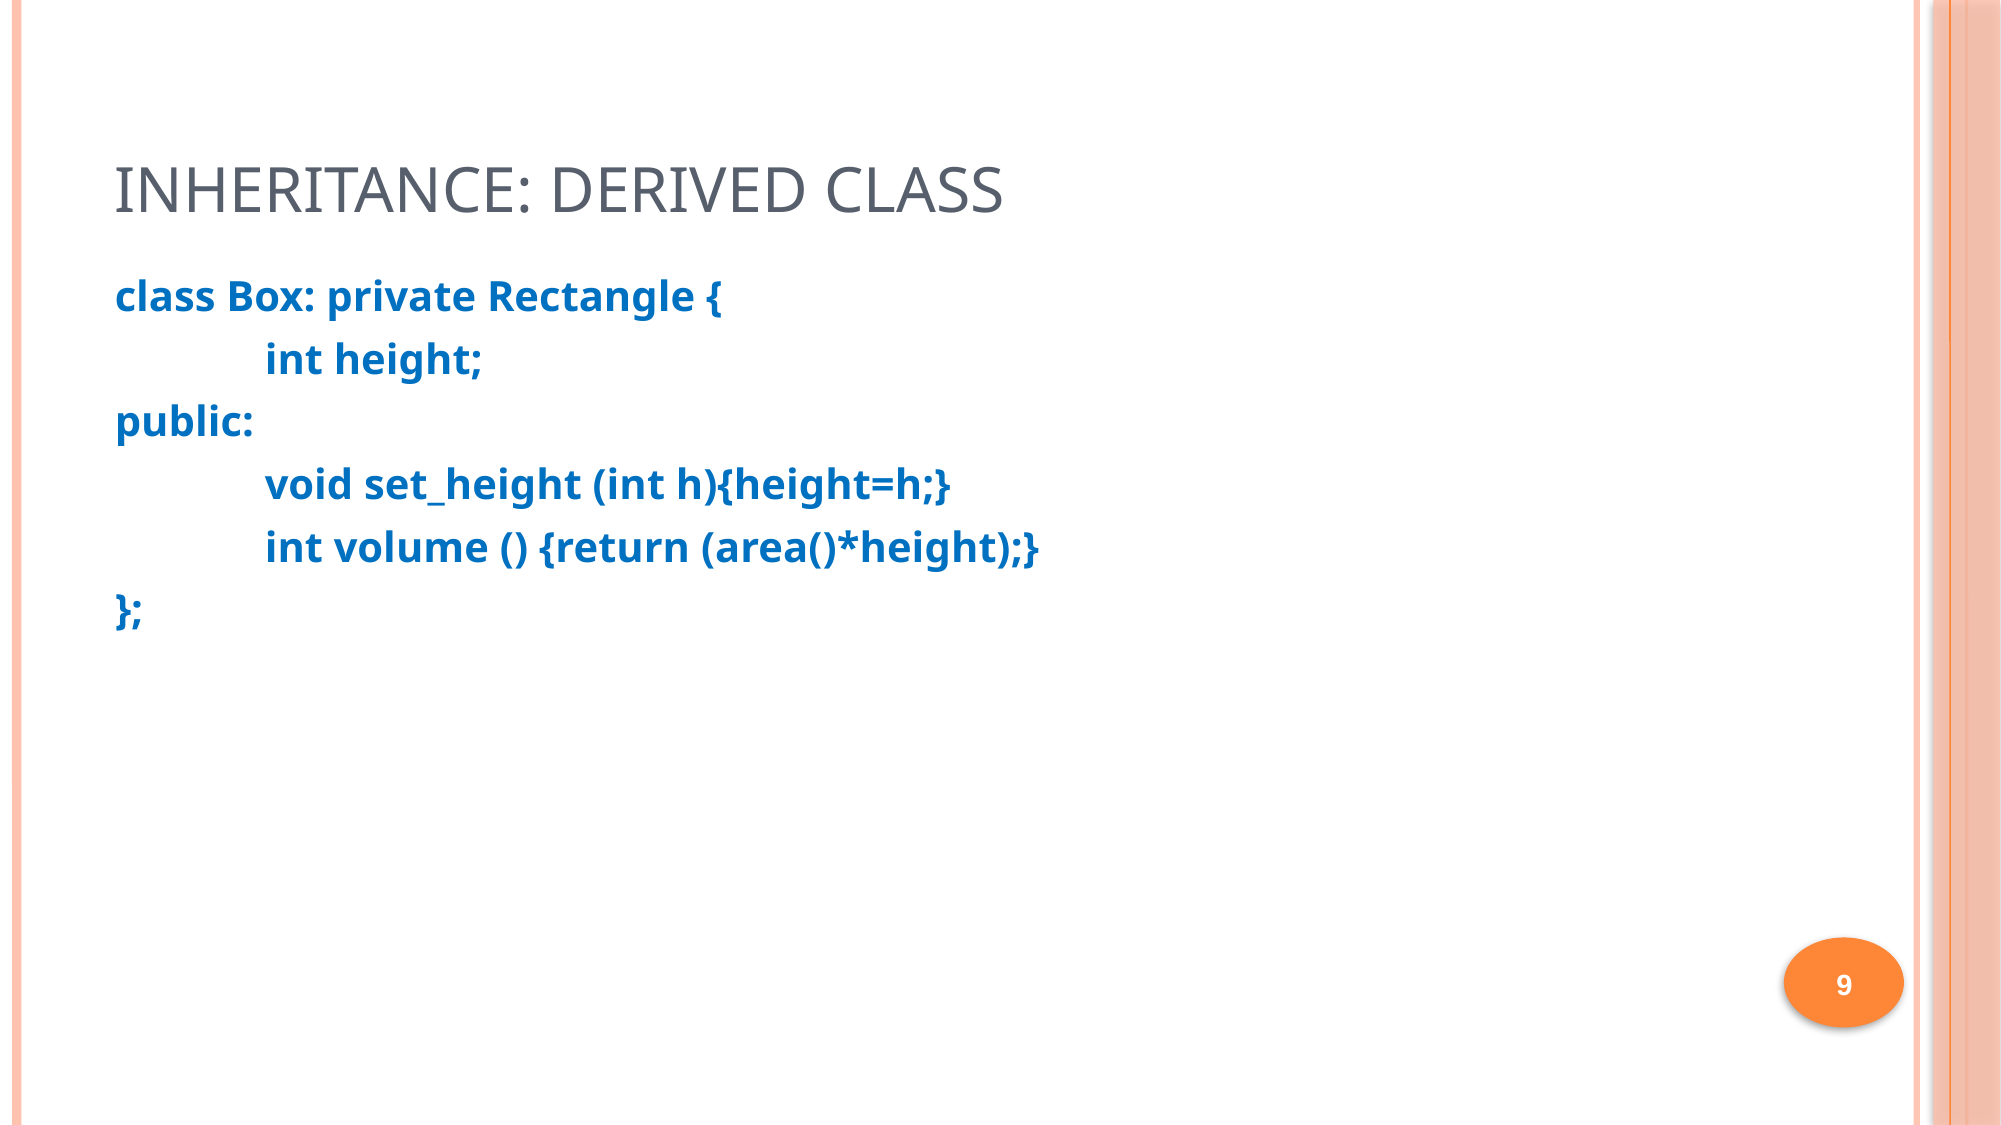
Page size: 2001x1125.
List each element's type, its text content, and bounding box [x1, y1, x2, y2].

slide_number 9 [1777, 940, 1912, 1027]
list class Box: private Rectangle { int height; public: void set_height (int h){height=h;} int volume () {return (area()*height);} }; [99, 262, 1734, 1062]
title Inheritance: Derived Class [99, 45, 1784, 233]
